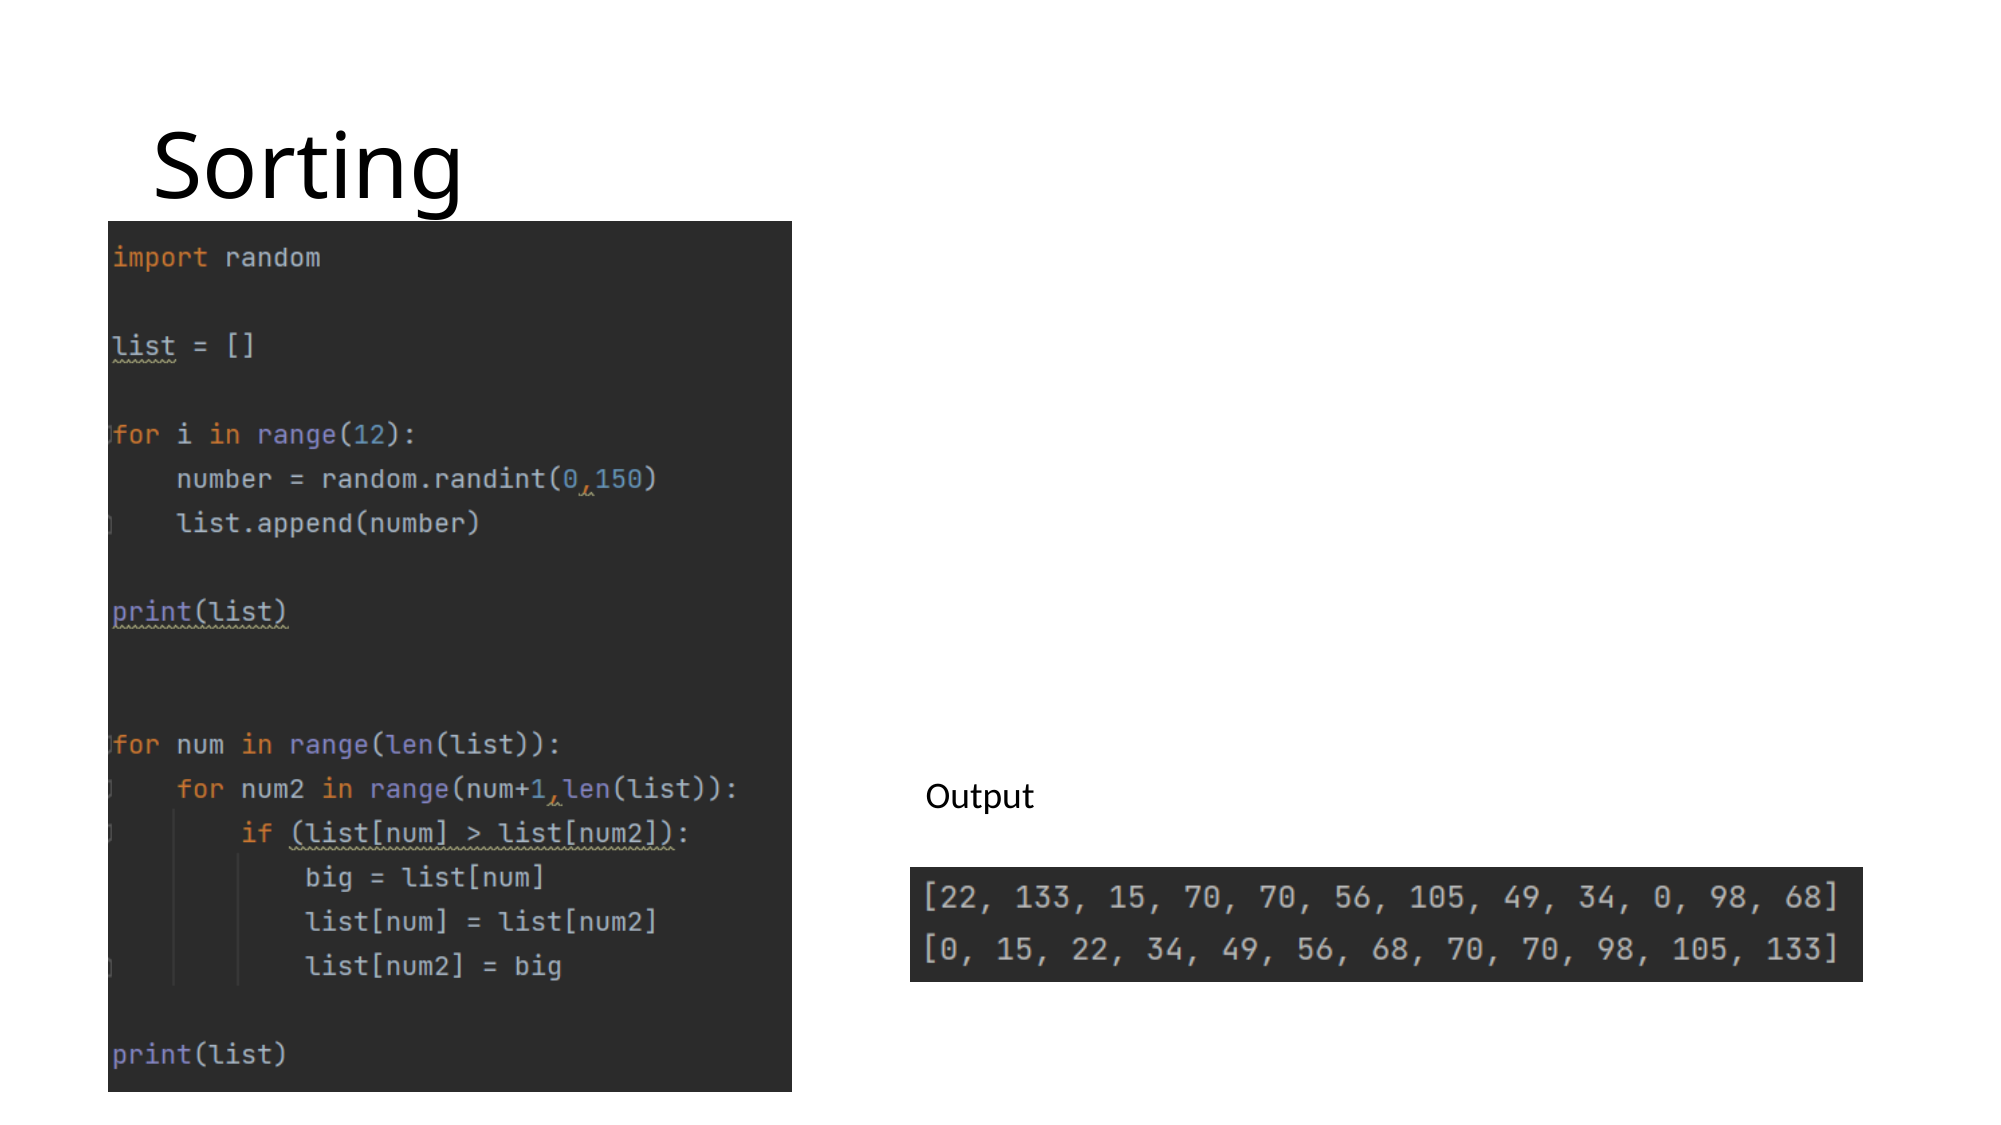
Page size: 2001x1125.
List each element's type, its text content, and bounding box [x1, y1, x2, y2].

text_box Output [910, 764, 1385, 824]
picture [108, 221, 792, 1092]
picture [910, 867, 1863, 982]
title Sorting [137, 59, 1863, 278]
